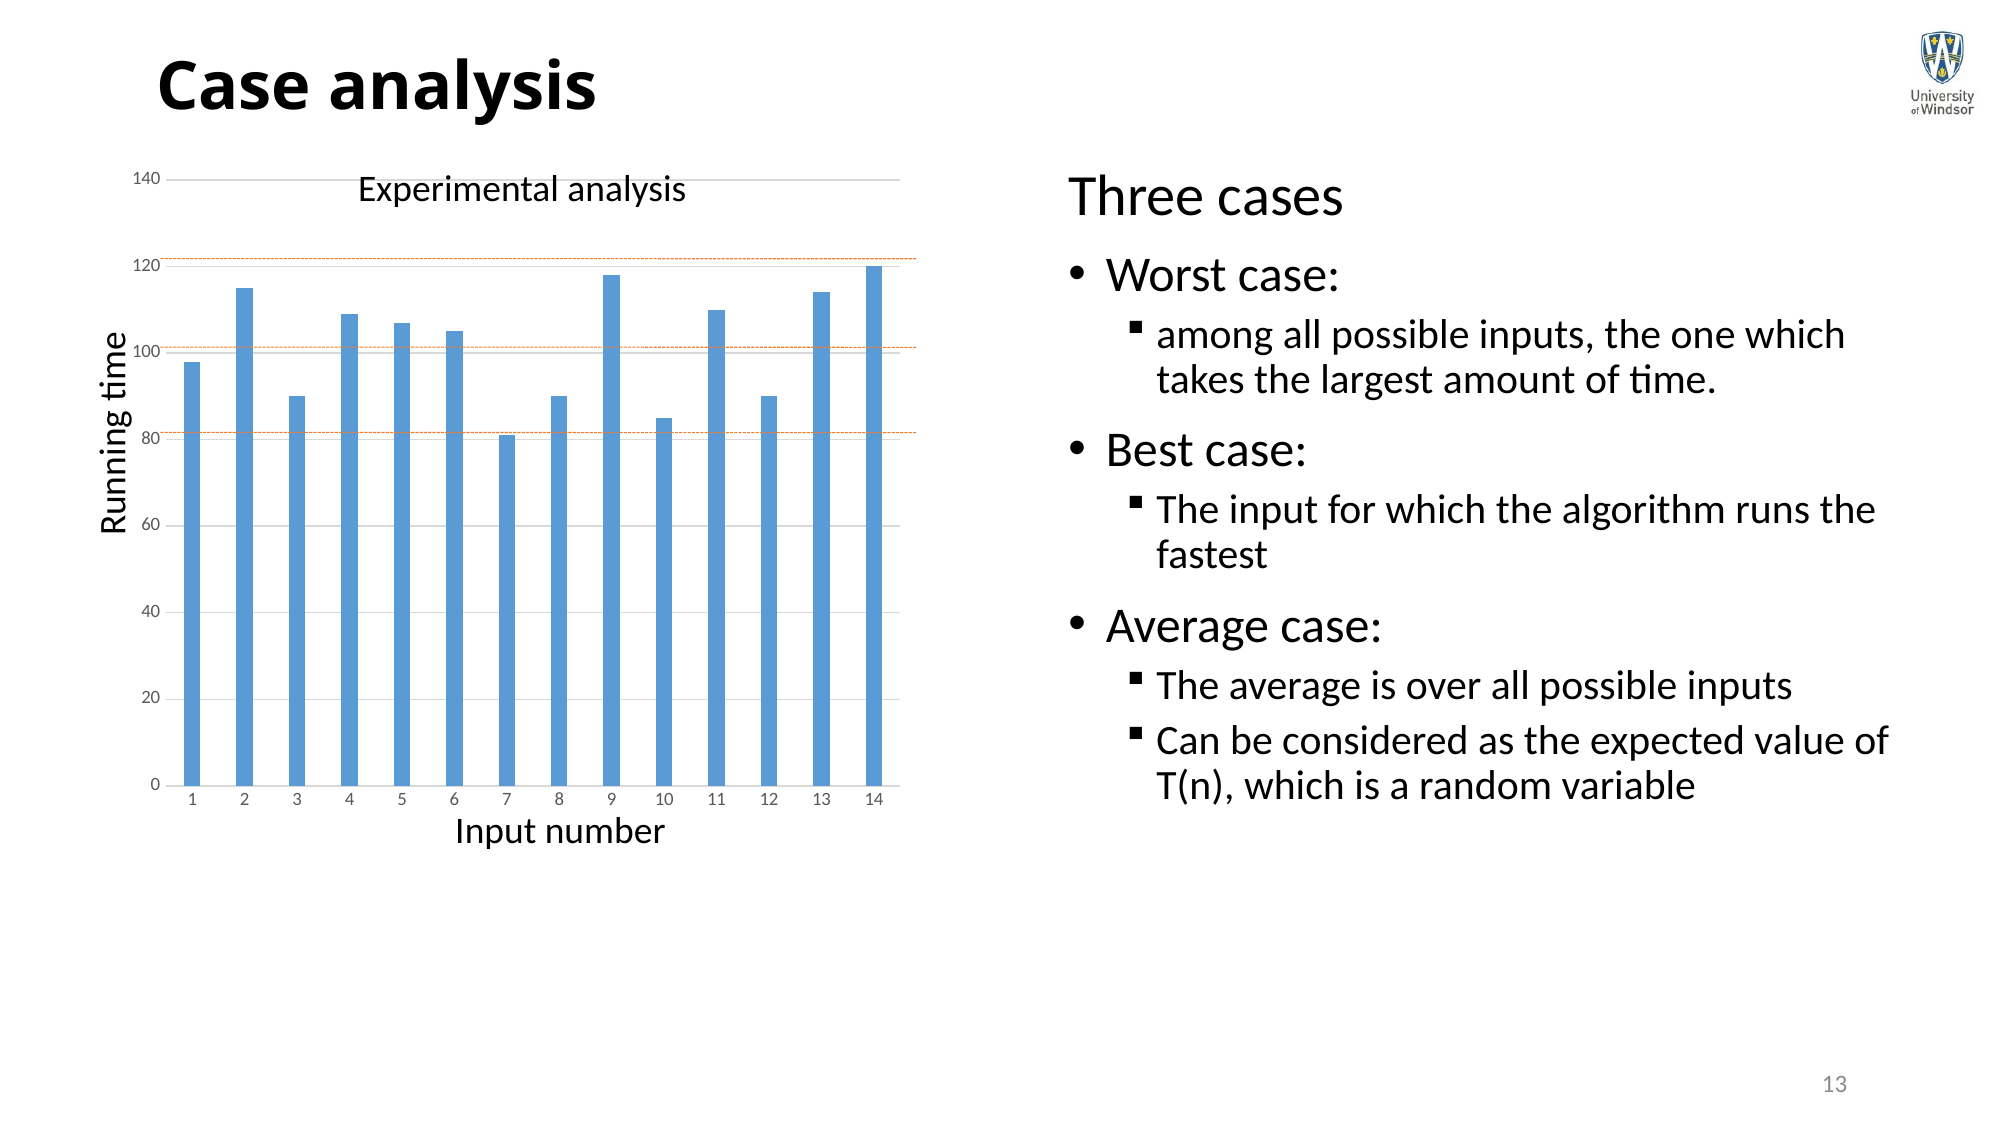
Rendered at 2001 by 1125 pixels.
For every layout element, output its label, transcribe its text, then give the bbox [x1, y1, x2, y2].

chart [115, 157, 917, 824]
text_box Input number [440, 824, 681, 859]
picture [1902, 18, 1985, 124]
title Case analysis [141, 18, 1867, 158]
text_box Running time [80, 317, 115, 551]
list Three cases Worst case: among all possible inputs, the one which takes the largest amount of time. Best case: The input for which the algorithm runs the fastest Average case: The average is over all possible inputs Can be considered as the expected value of T(n), which is a random variable [1053, 157, 1940, 1031]
slide_number 13 [1412, 1062, 1863, 1103]
